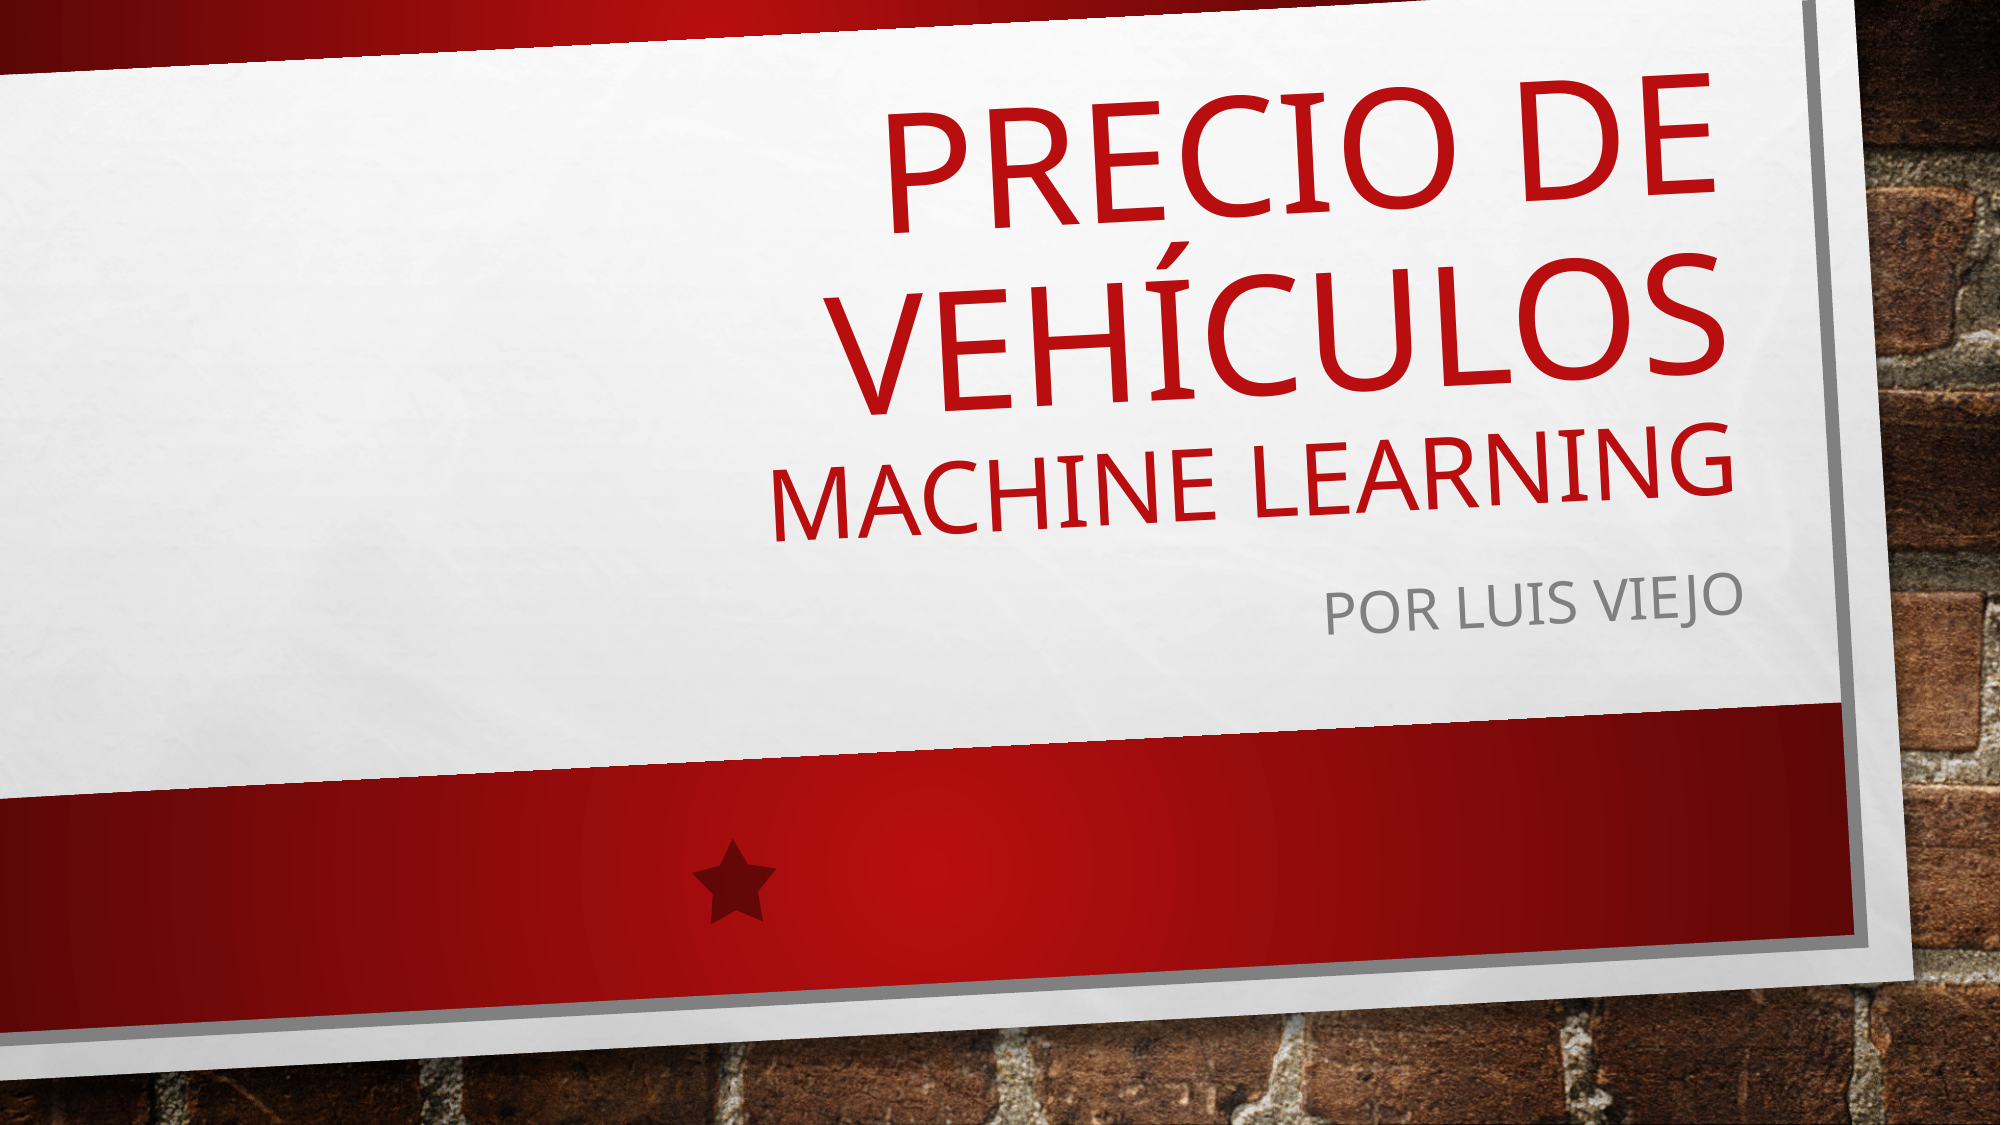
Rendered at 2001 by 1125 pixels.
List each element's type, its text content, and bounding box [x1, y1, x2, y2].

subtitle Por Luis Viejo [159, 533, 1763, 708]
picture [0, 0, 2000, 1125]
title Precio de Vehículos Machine Learning [135, 67, 1758, 605]
